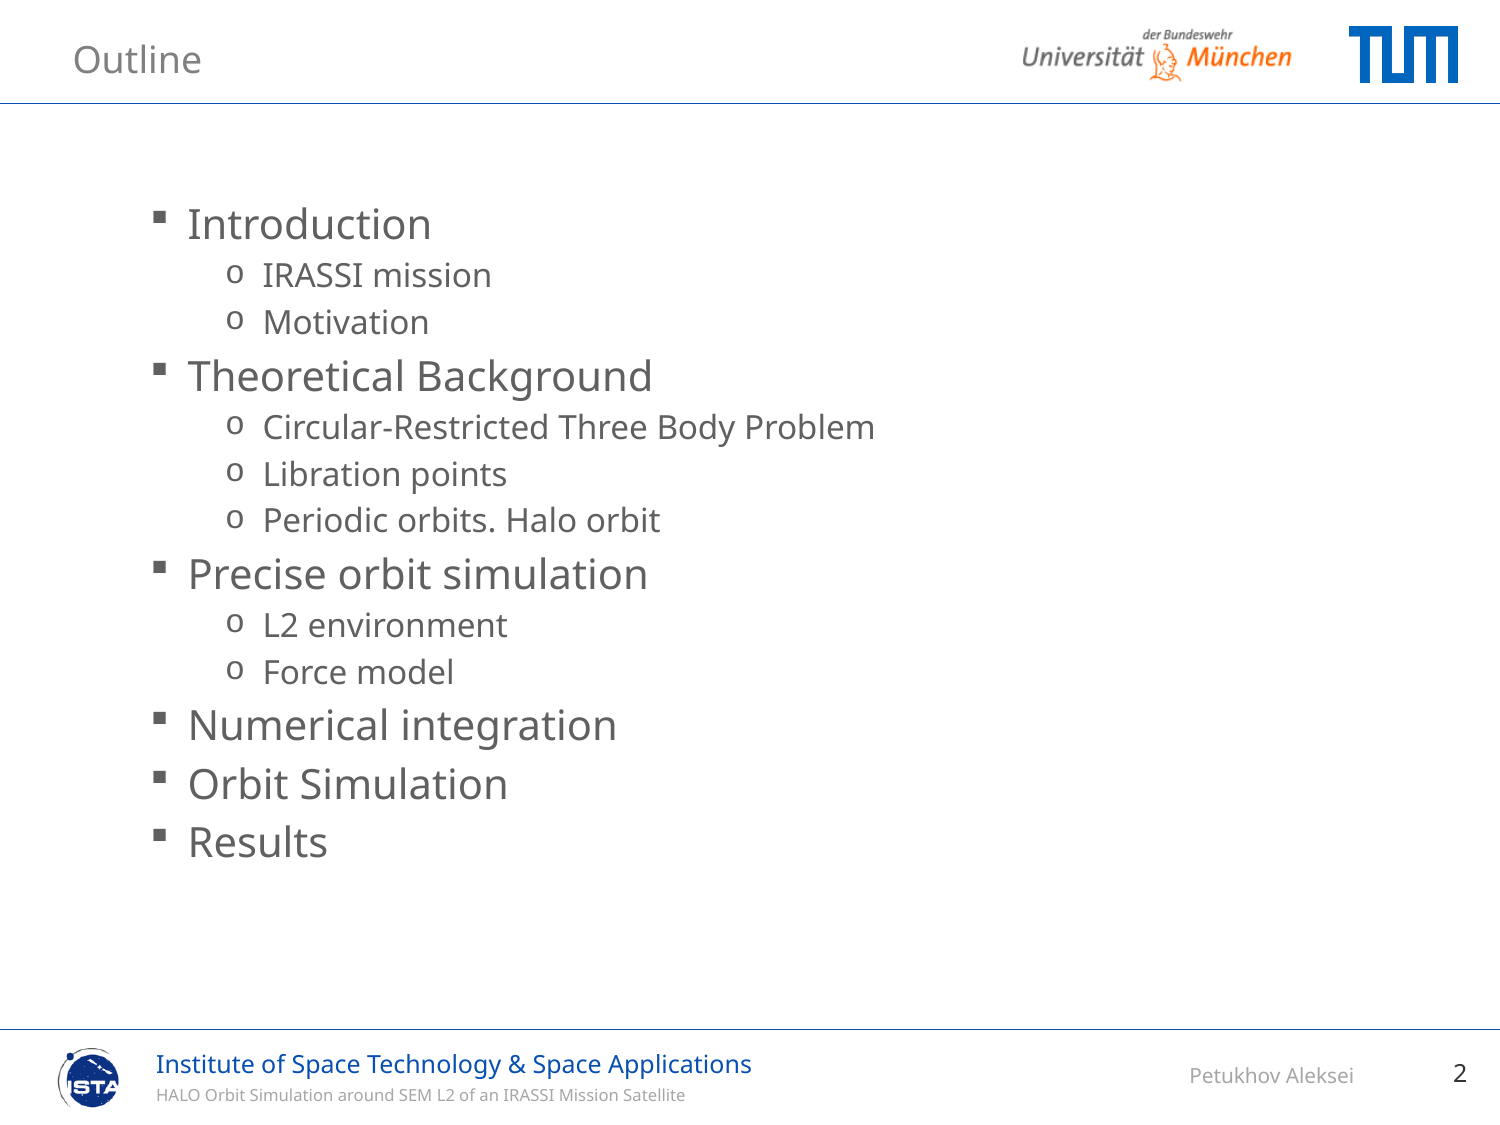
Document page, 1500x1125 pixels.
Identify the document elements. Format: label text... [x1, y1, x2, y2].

text_box Introduction IRASSI mission Motivation Theoretical Background Circular-Restricted Three Body Problem Libration points Periodic orbits. Halo orbit Precise orbit simulation L2 environment Force model Numerical integration Orbit Simulation Results [0, 190, 1447, 1003]
text_box Outline [57, 28, 529, 89]
picture [1349, 26, 1458, 83]
slide_number 2 [1413, 1049, 1468, 1101]
picture [1014, 23, 1304, 91]
picture [48, 1043, 135, 1112]
